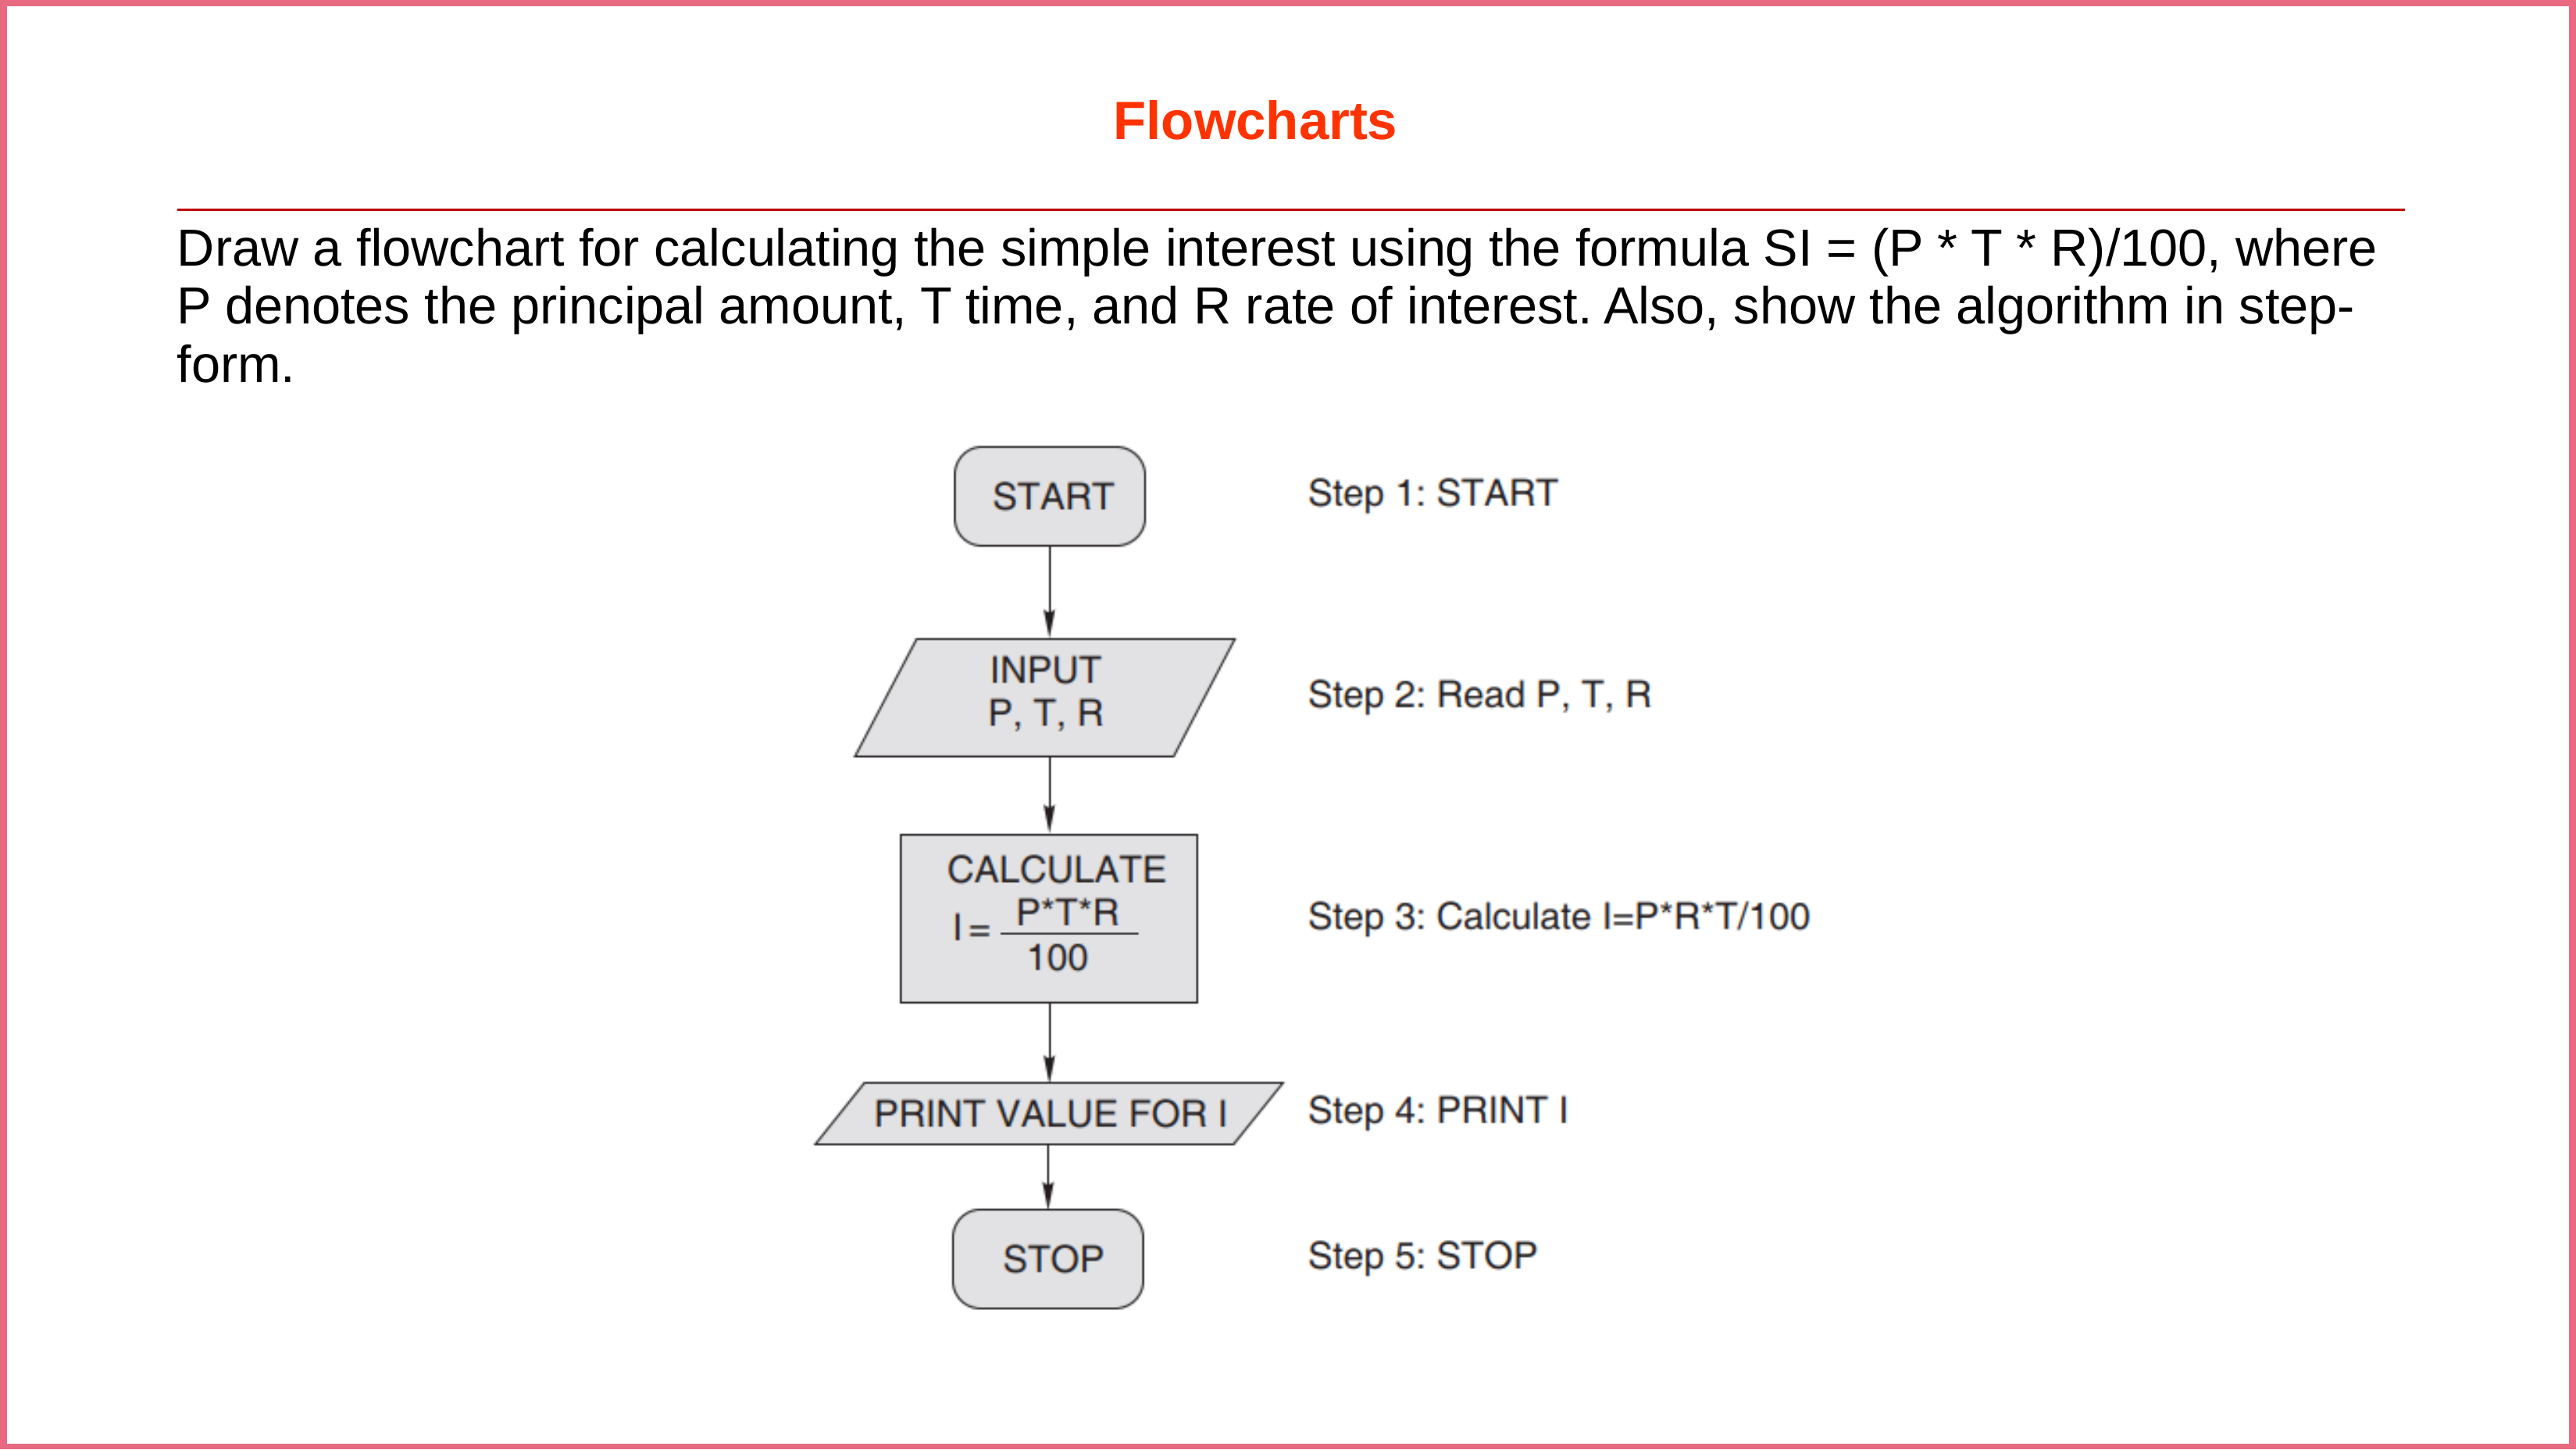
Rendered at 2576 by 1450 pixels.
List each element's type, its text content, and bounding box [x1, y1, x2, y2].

title Flowcharts [550, 30, 1961, 197]
picture [790, 391, 1861, 1330]
list Draw a ﬂowchart for calculating the simple interest using the formula SI = (P * T * R)/100, where P denotes the principal amount, T time, and R rate of interest. Also, show the algorithm in step-form. [177, 218, 2399, 1357]
